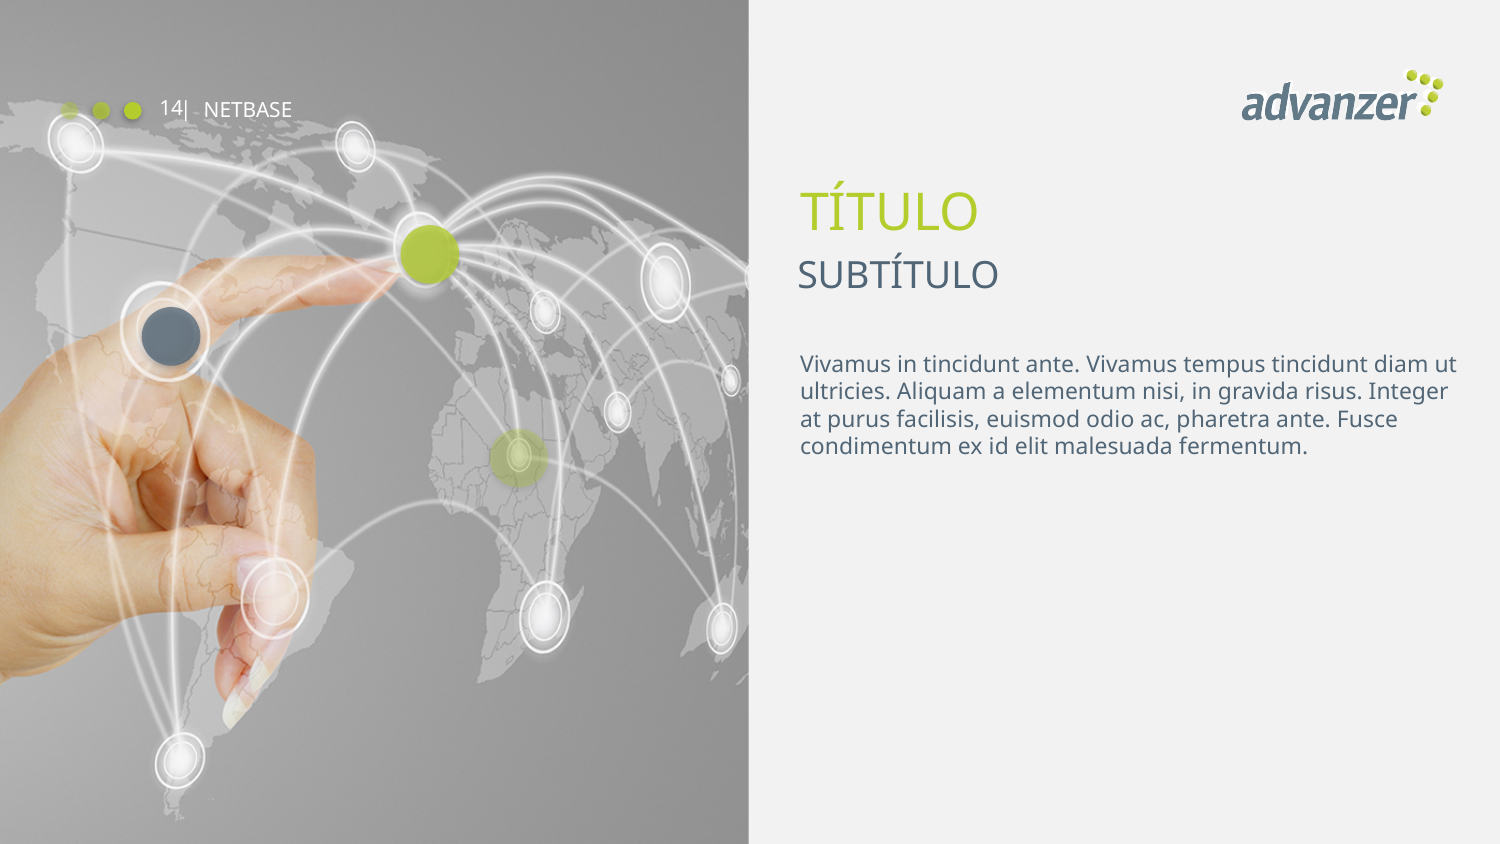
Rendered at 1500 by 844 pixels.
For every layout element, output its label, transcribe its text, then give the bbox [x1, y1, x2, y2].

title TÍTULO [785, 171, 1474, 339]
list Vivamus in tincidunt ante. Vivamus tempus tincidunt diam ut ultricies. Aliquam a elementum nisi, in gravida risus. Integer at purus facilisis, euismod odio ac, pharetra ante. Fusce condimentum ex id elit malesuada fermentum. [785, 341, 1474, 717]
picture [0, 0, 749, 844]
picture [1206, 52, 1480, 133]
text_box SUBTÍTULO [782, 243, 1445, 305]
